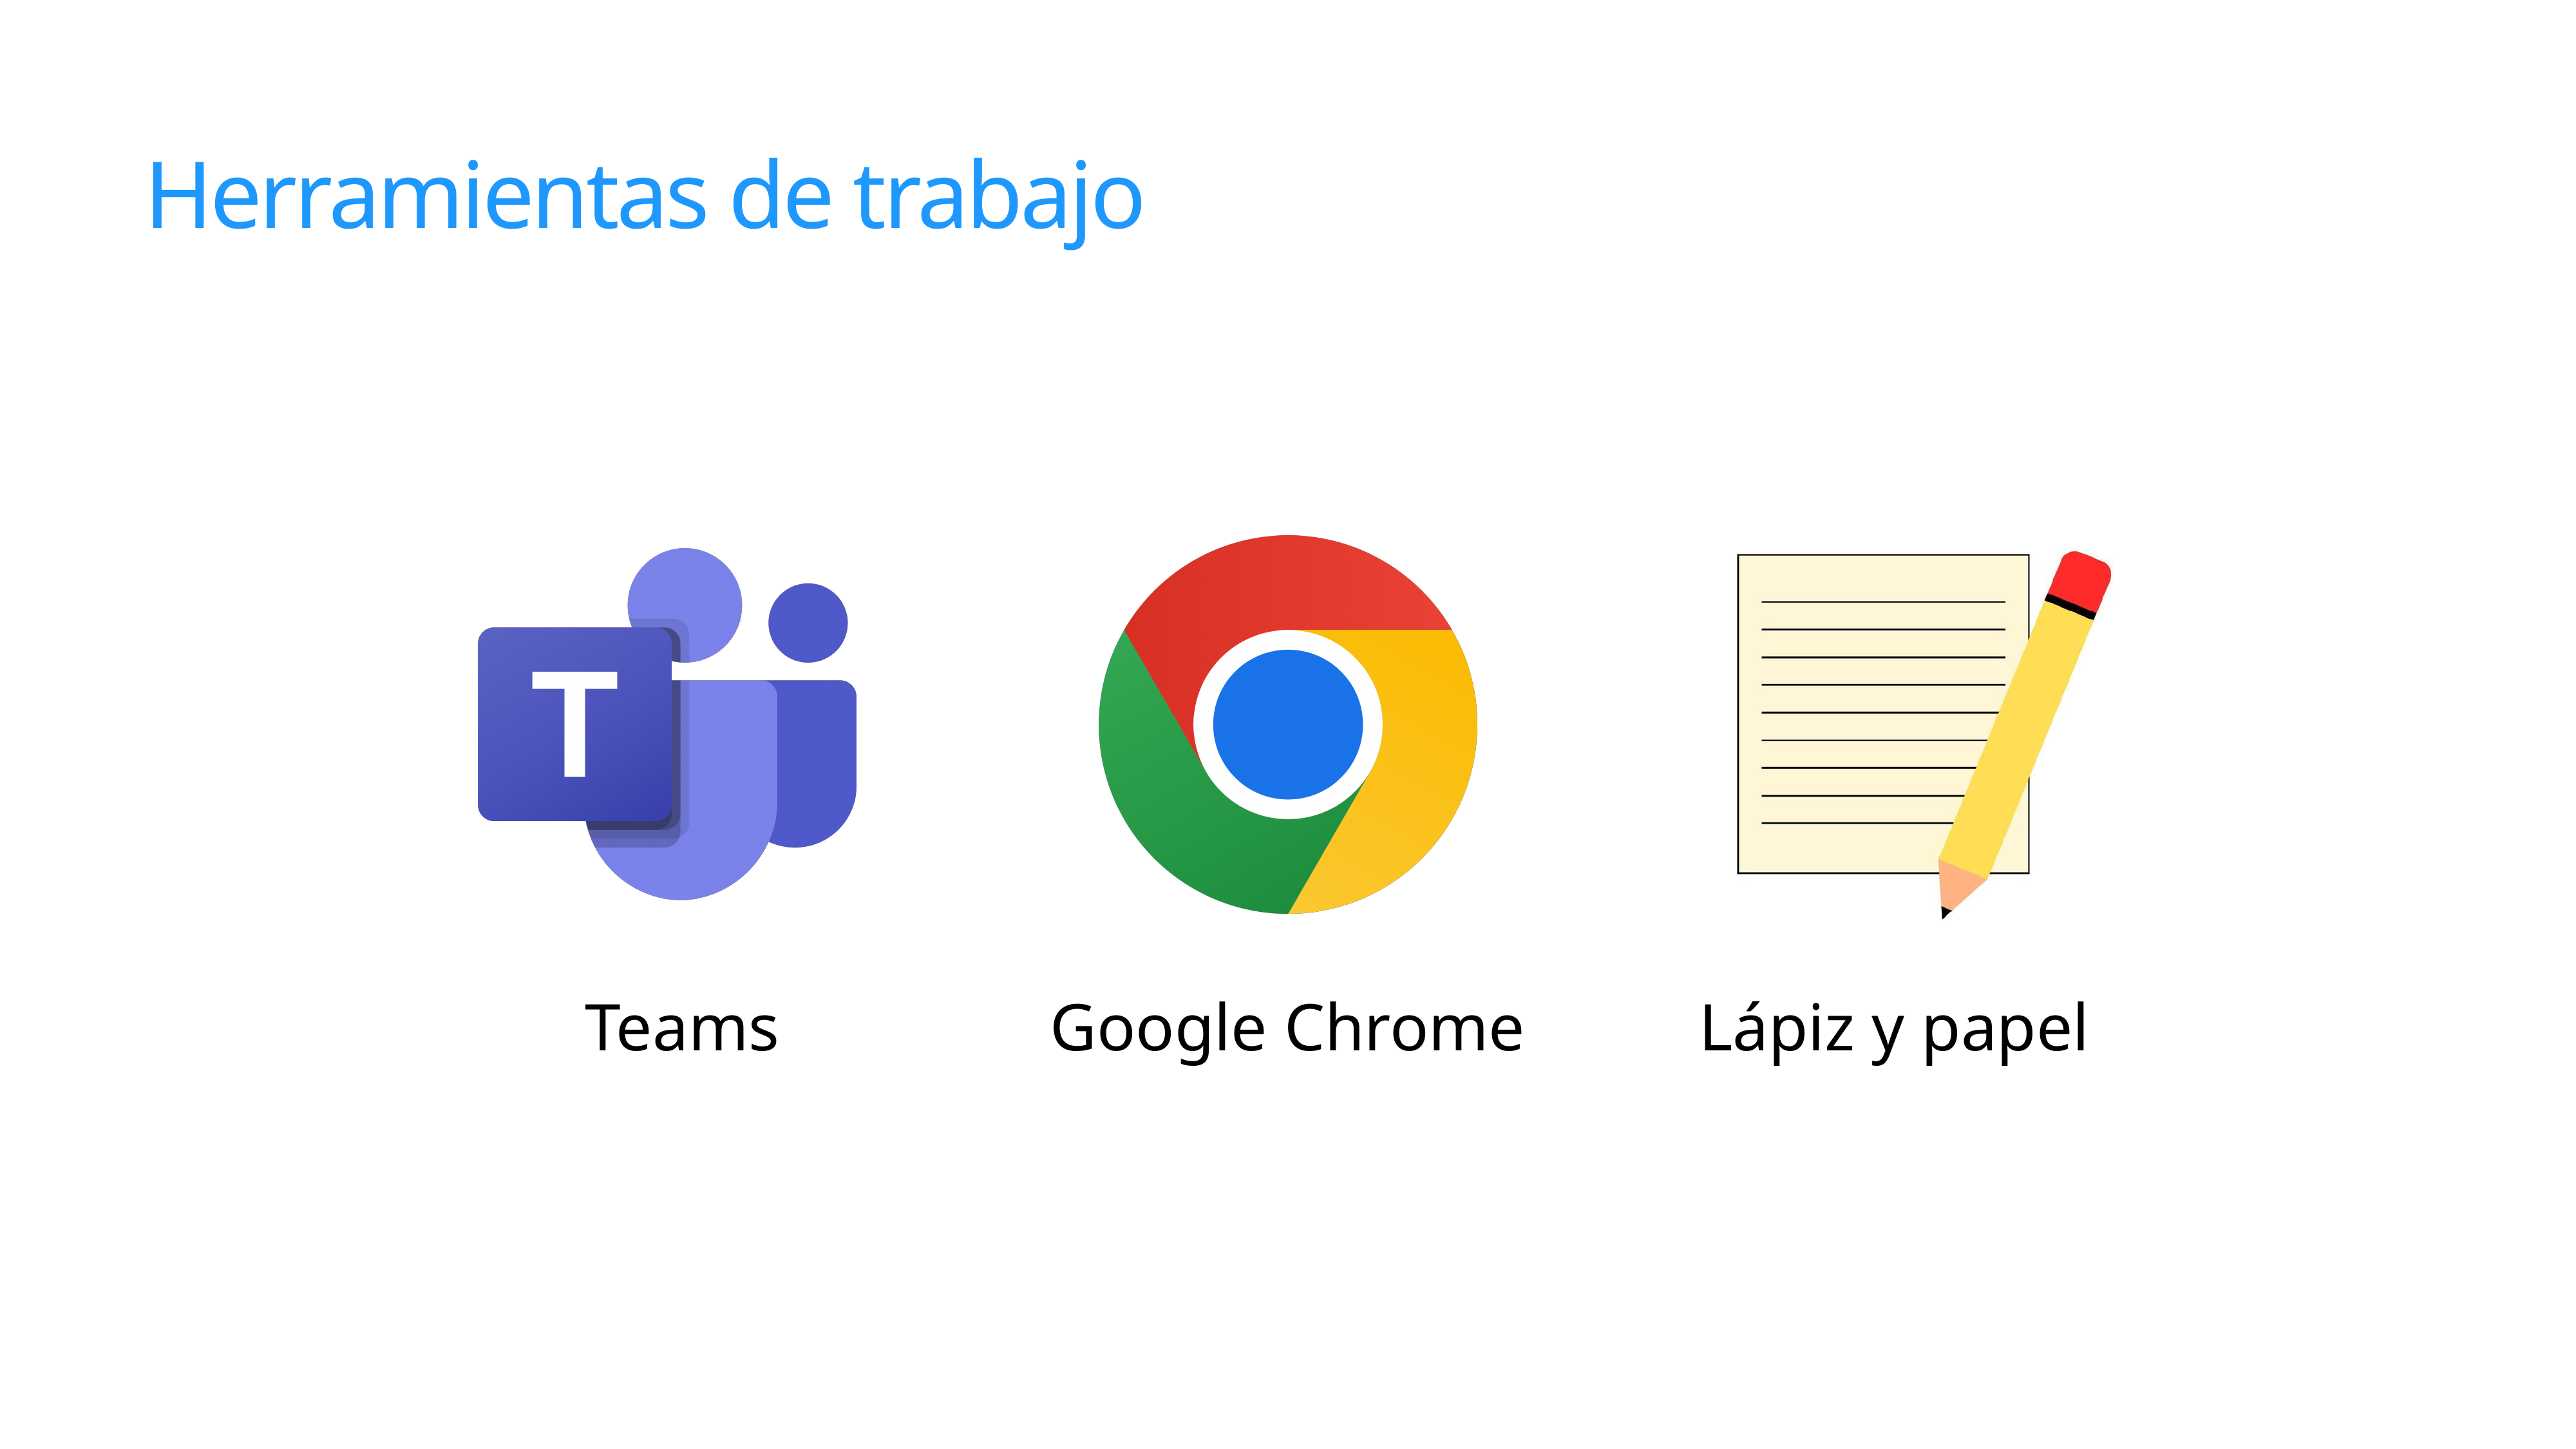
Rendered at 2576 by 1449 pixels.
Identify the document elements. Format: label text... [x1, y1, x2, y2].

text_box Google Chrome [1045, 981, 1531, 1069]
picture [478, 548, 857, 901]
text_box Lápiz y papel [1693, 1018, 2096, 1069]
picture [1616, 431, 2201, 1018]
text_box Teams [579, 981, 785, 1069]
title Herramientas de trabajo [133, 88, 1155, 253]
picture [1099, 535, 1477, 914]
